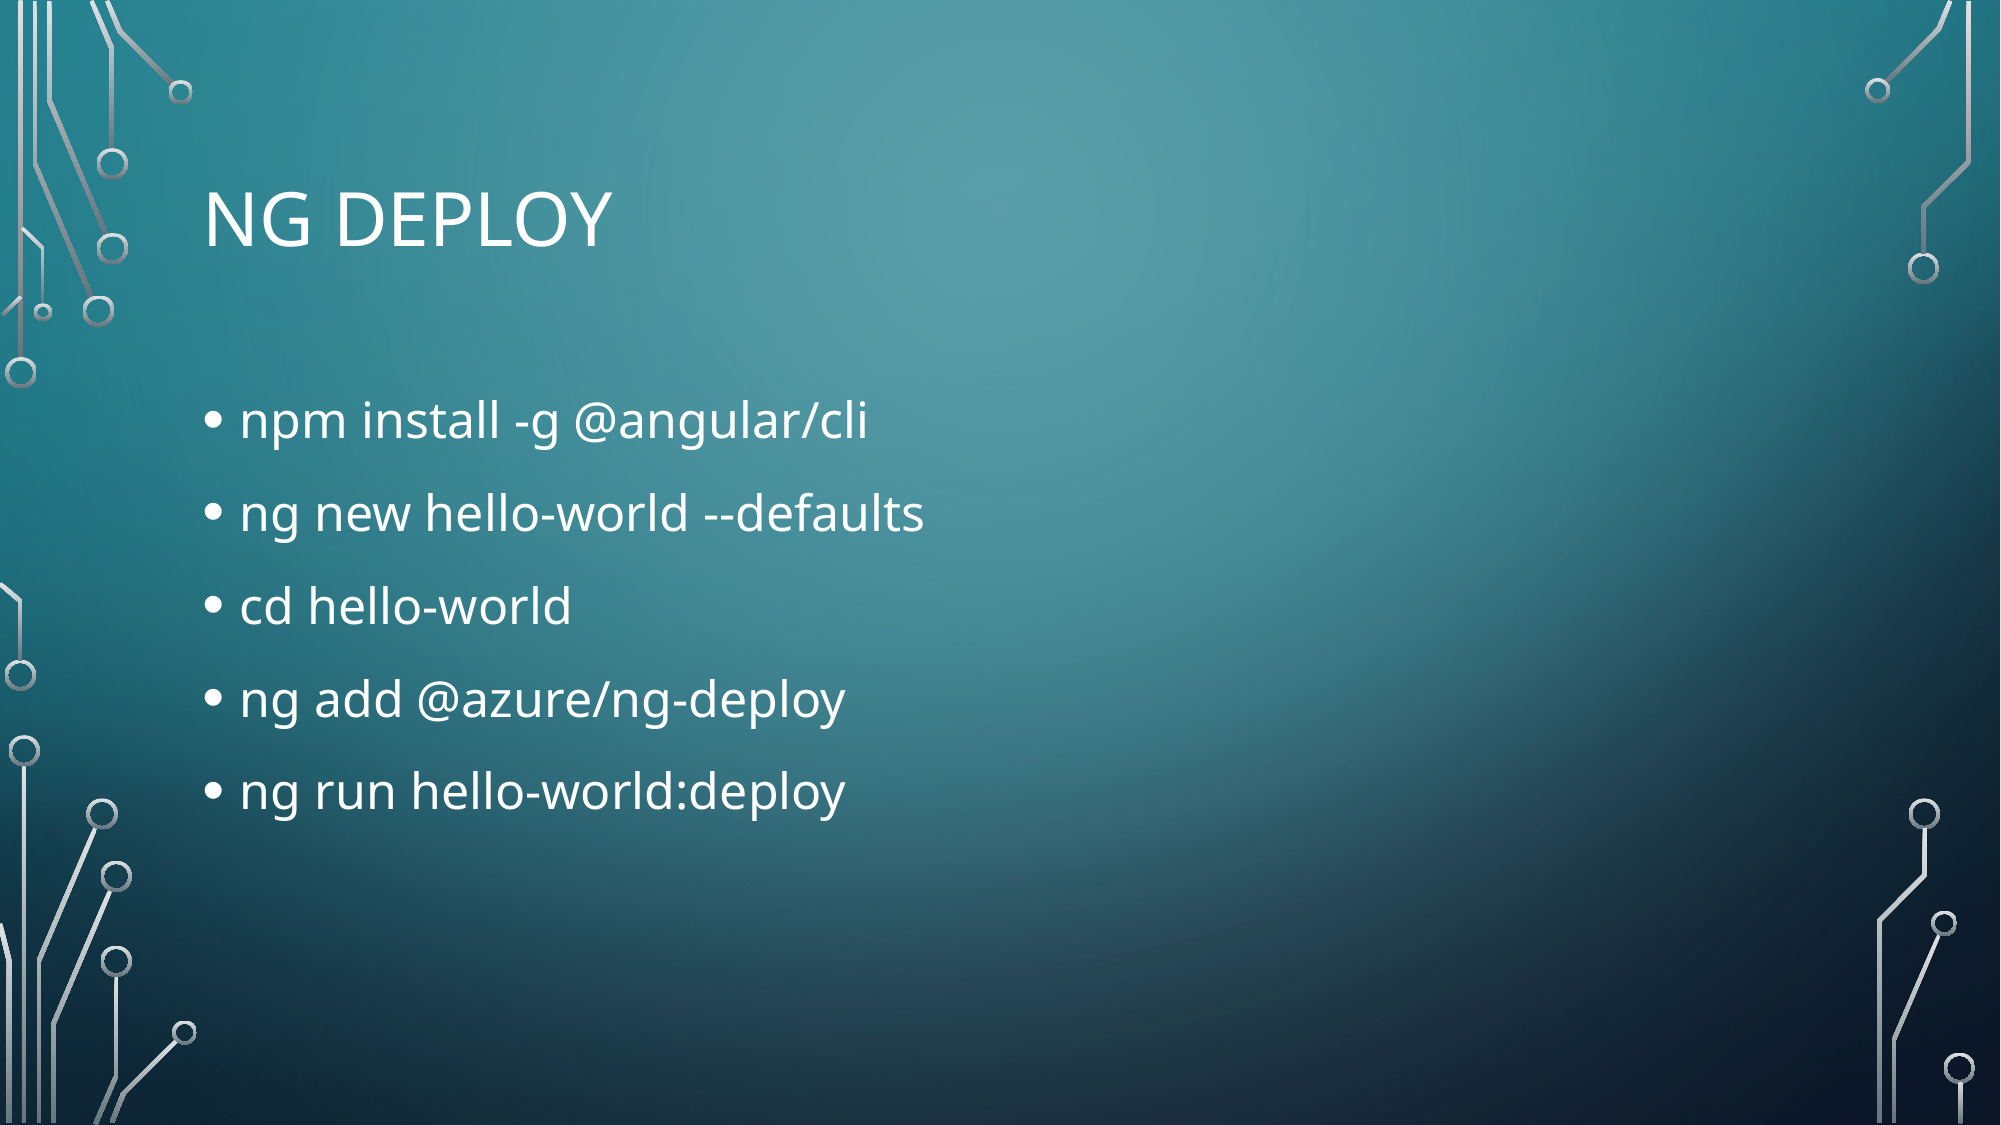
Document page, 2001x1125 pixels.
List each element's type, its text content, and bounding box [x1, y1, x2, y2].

list npm install -g @angular/cli ng new hello-world --defaults cd hello-world ng add @azure/ng-deploy ng run hello-world:deploy [187, 369, 1813, 950]
title Ng deploy [187, 101, 1813, 344]
